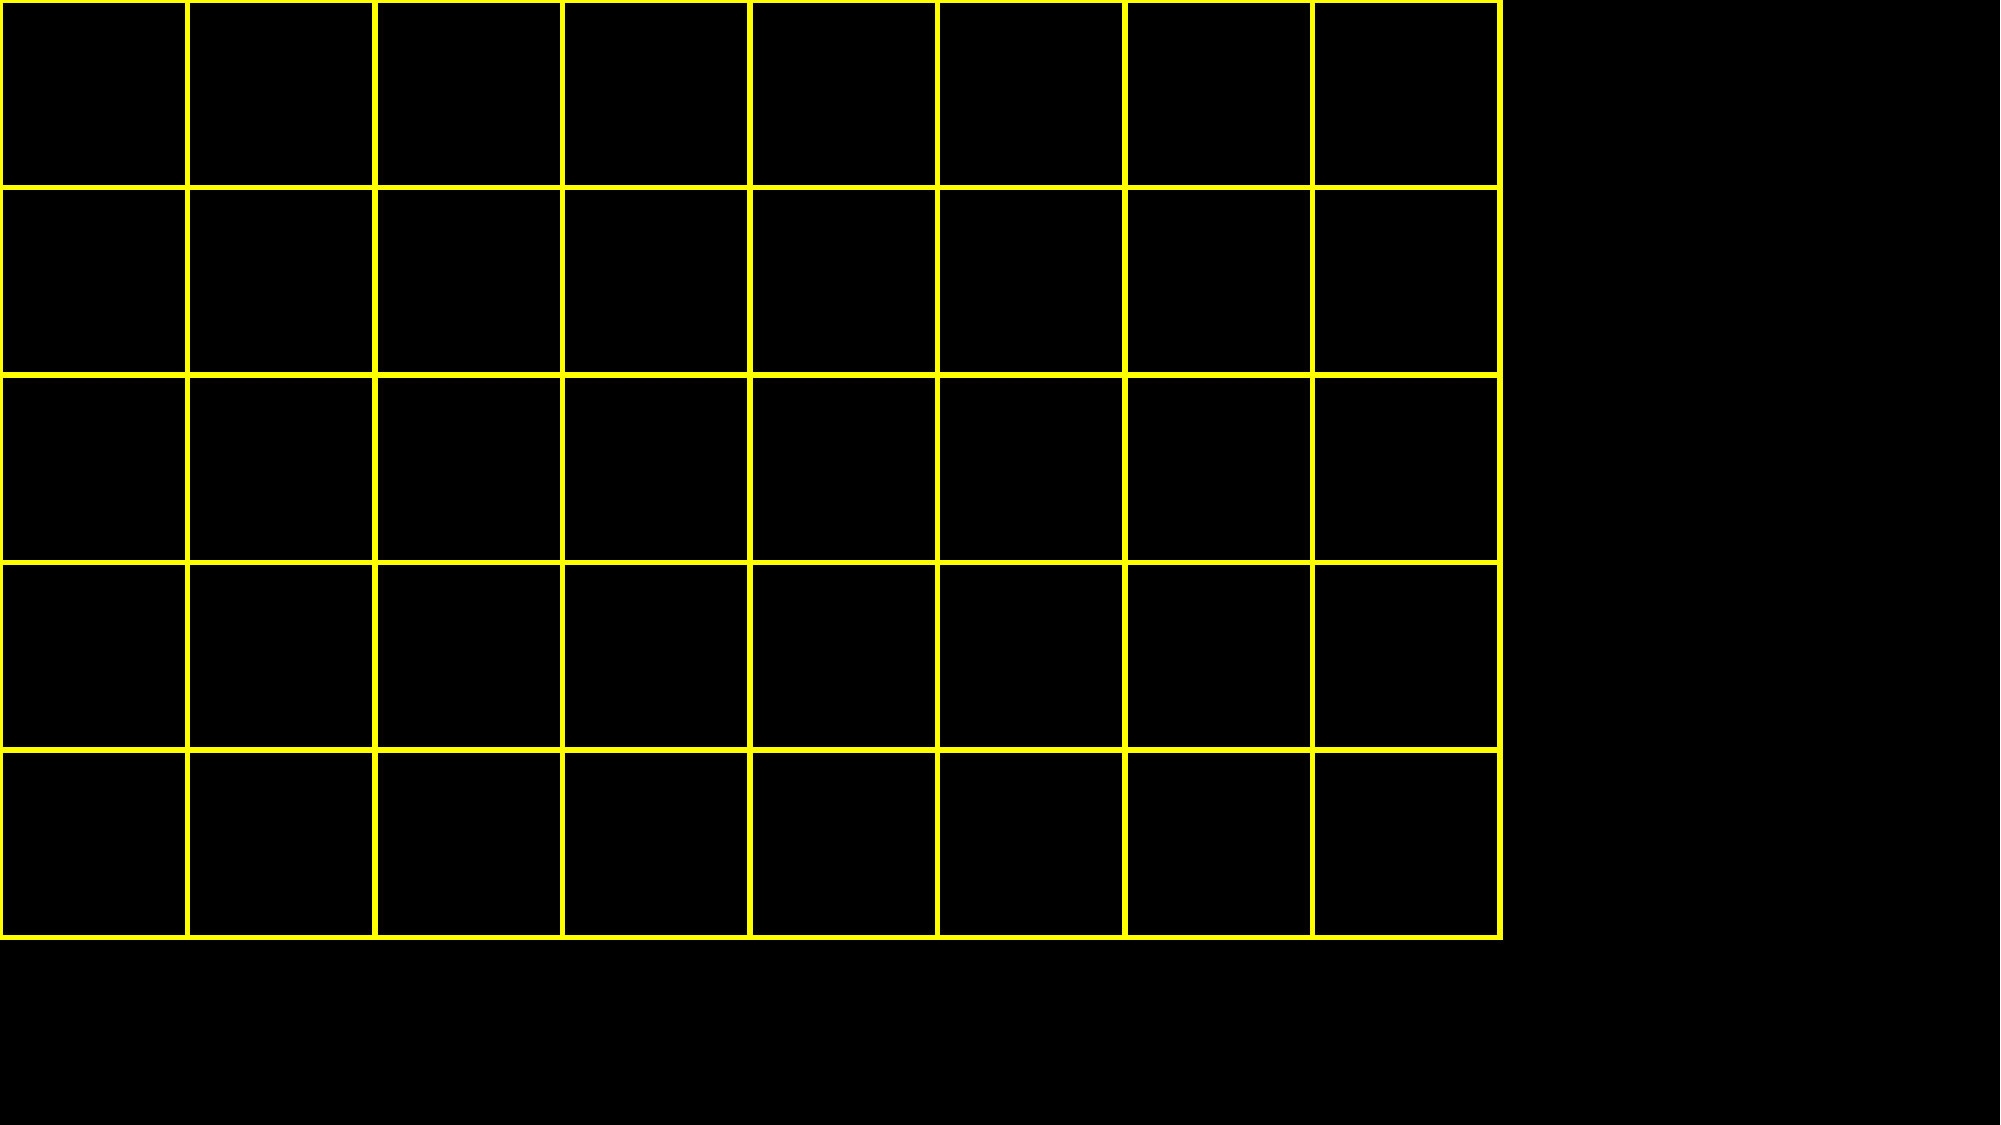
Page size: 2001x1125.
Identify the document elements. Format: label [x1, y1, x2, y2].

table_header [565, 3, 747, 185]
table_cell [3, 565, 185, 747]
table_cell [378, 378, 560, 560]
table_cell [1128, 378, 1310, 560]
table_cell [565, 565, 747, 747]
table_header [378, 3, 560, 185]
table_cell [565, 190, 747, 372]
table_cell [1315, 378, 1497, 560]
table_cell [940, 565, 1122, 747]
table_cell [940, 190, 1122, 372]
table_cell [1128, 565, 1310, 747]
table_cell [1315, 565, 1497, 747]
table_cell [1315, 753, 1497, 935]
table_cell [753, 190, 935, 372]
table_cell [190, 753, 372, 935]
table_cell [378, 565, 560, 747]
table_header [3, 3, 185, 185]
table_cell [753, 753, 935, 935]
table_cell [565, 378, 747, 560]
table_cell [753, 565, 935, 747]
table_header [753, 3, 935, 185]
table_cell [190, 565, 372, 747]
table_header [190, 3, 372, 185]
table_cell [565, 753, 747, 935]
table_cell [753, 378, 935, 560]
table_cell [1128, 753, 1310, 935]
table_cell [378, 190, 560, 372]
table_cell [1128, 190, 1310, 372]
table_cell [190, 378, 372, 560]
table_header [1128, 3, 1310, 185]
table_cell [190, 190, 372, 372]
table_cell [3, 190, 185, 372]
table_cell [1315, 190, 1497, 372]
table_cell [3, 753, 185, 935]
table_cell [940, 753, 1122, 935]
table_header [1315, 3, 1497, 185]
table_cell [3, 378, 185, 560]
table_cell [378, 753, 560, 935]
table_header [940, 3, 1122, 185]
table_cell [940, 378, 1122, 560]
